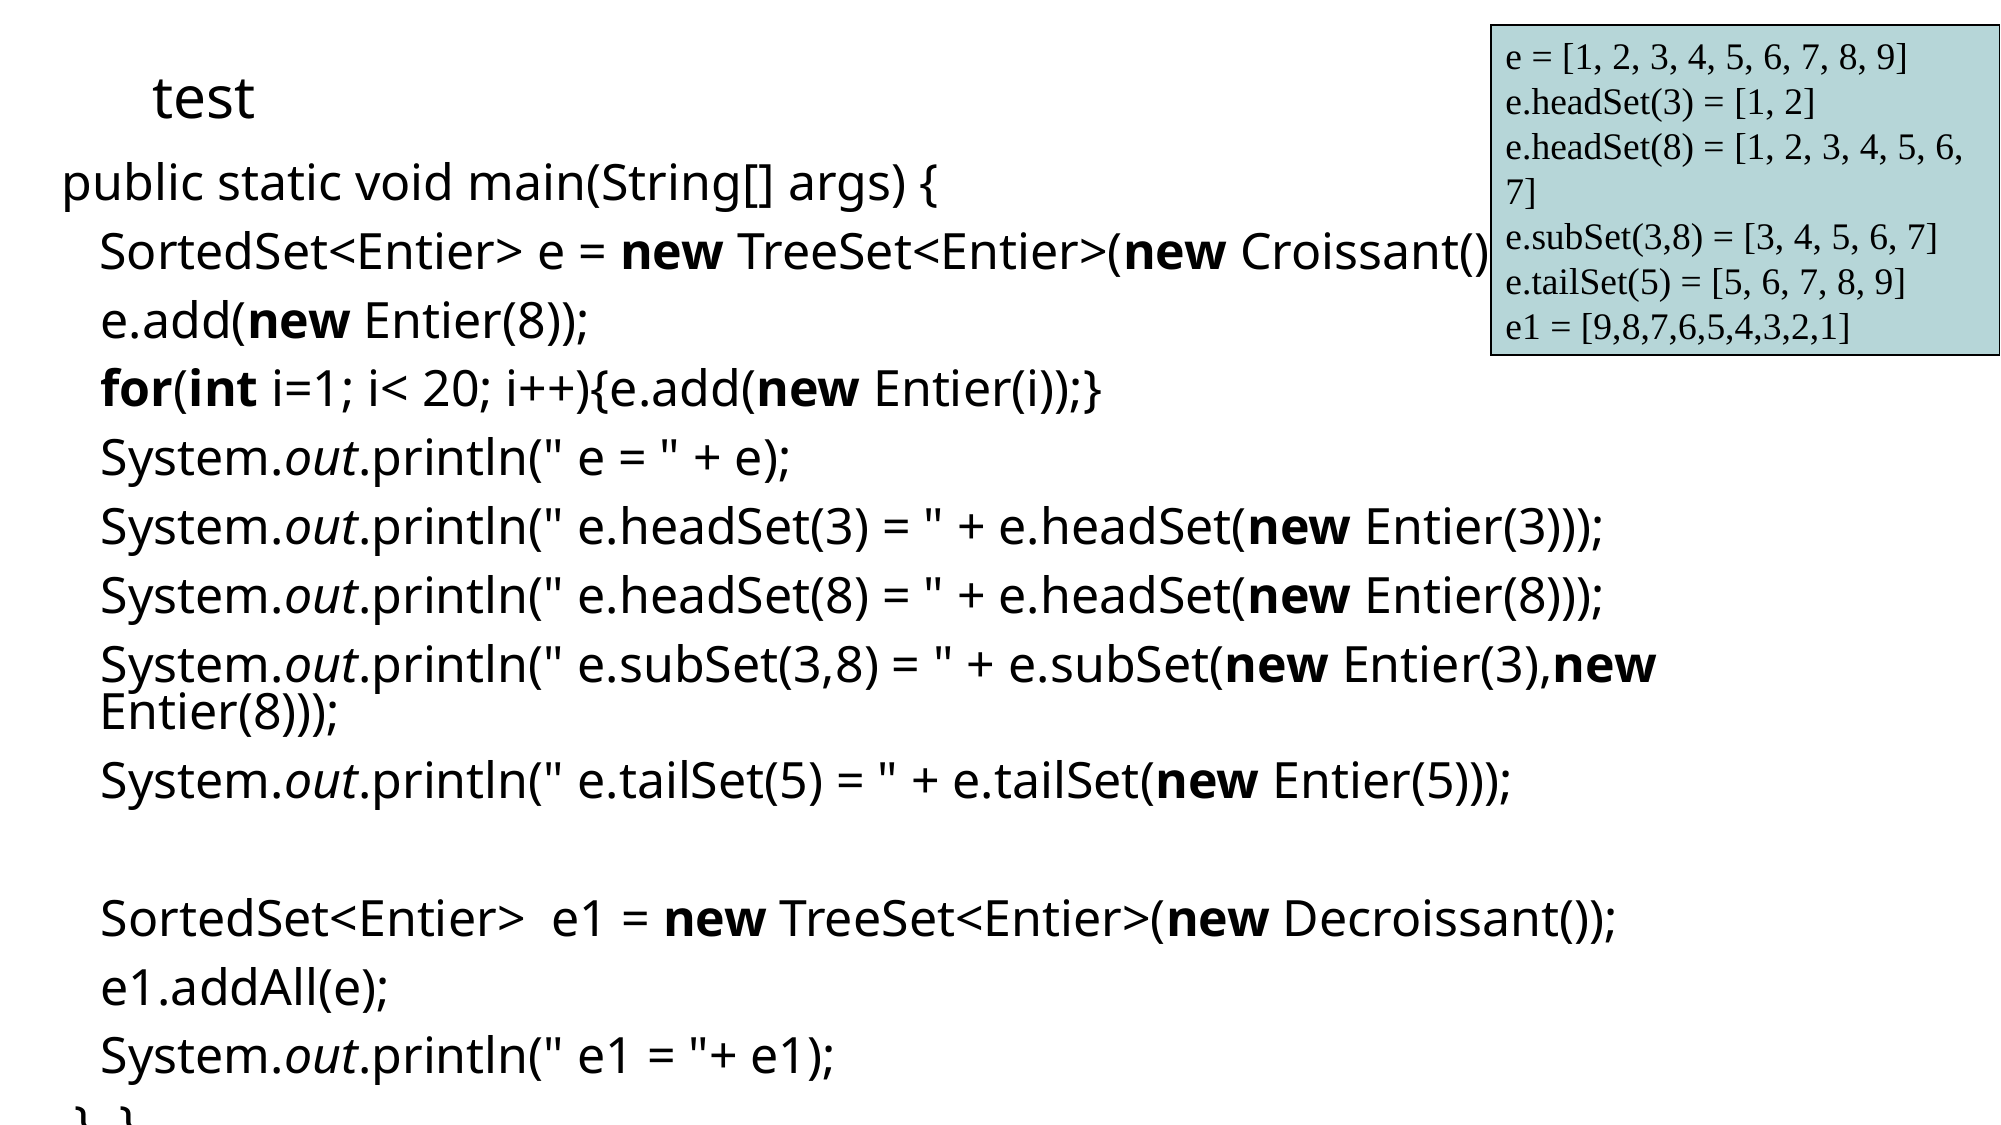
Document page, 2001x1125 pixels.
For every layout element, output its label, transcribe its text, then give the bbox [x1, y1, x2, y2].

title test [137, 59, 1490, 140]
text_box e = [1, 2, 3, 4, 5, 6, 7, 8, 9] e.headSet(3) = [1, 2] e.headSet(8) = [1, 2, 3, 4, 5, 6, 7] e.subSet(3,8) = [3, 4, 5, 6, 7] e.tailSet(5) = [5, 6, 7, 8, 9] e1 = [9,8,7,6,5,4,3,2,1] [1490, 24, 2000, 355]
list public static void main(String[] args) { SortedSet<Entier> e = new TreeSet<Entier>(new Croissant()); e.add(new Entier(8)); for(int i=1; i< 20; i++){e.add(new Entier(i));} System.out.println(" e = " + e); System.out.println(" e.headSet(3) = " + e.headSet(new Entier(3))); System.out.println(" e.headSet(8) = " + e.headSet(new Entier(8))); System.out.println(" e.subSet(3,8) = " + e.subSet(new Entier(3),new Entier(8))); System.out.println(" e.tailSet(5) = " + e.tailSet(new Entier(5))); SortedSet<Entier> e1 = new TreeSet<Entier>(new Decroissant()); e1.addAll(e); System.out.println(" e1 = "+ e1); } } [46, 154, 1907, 986]
